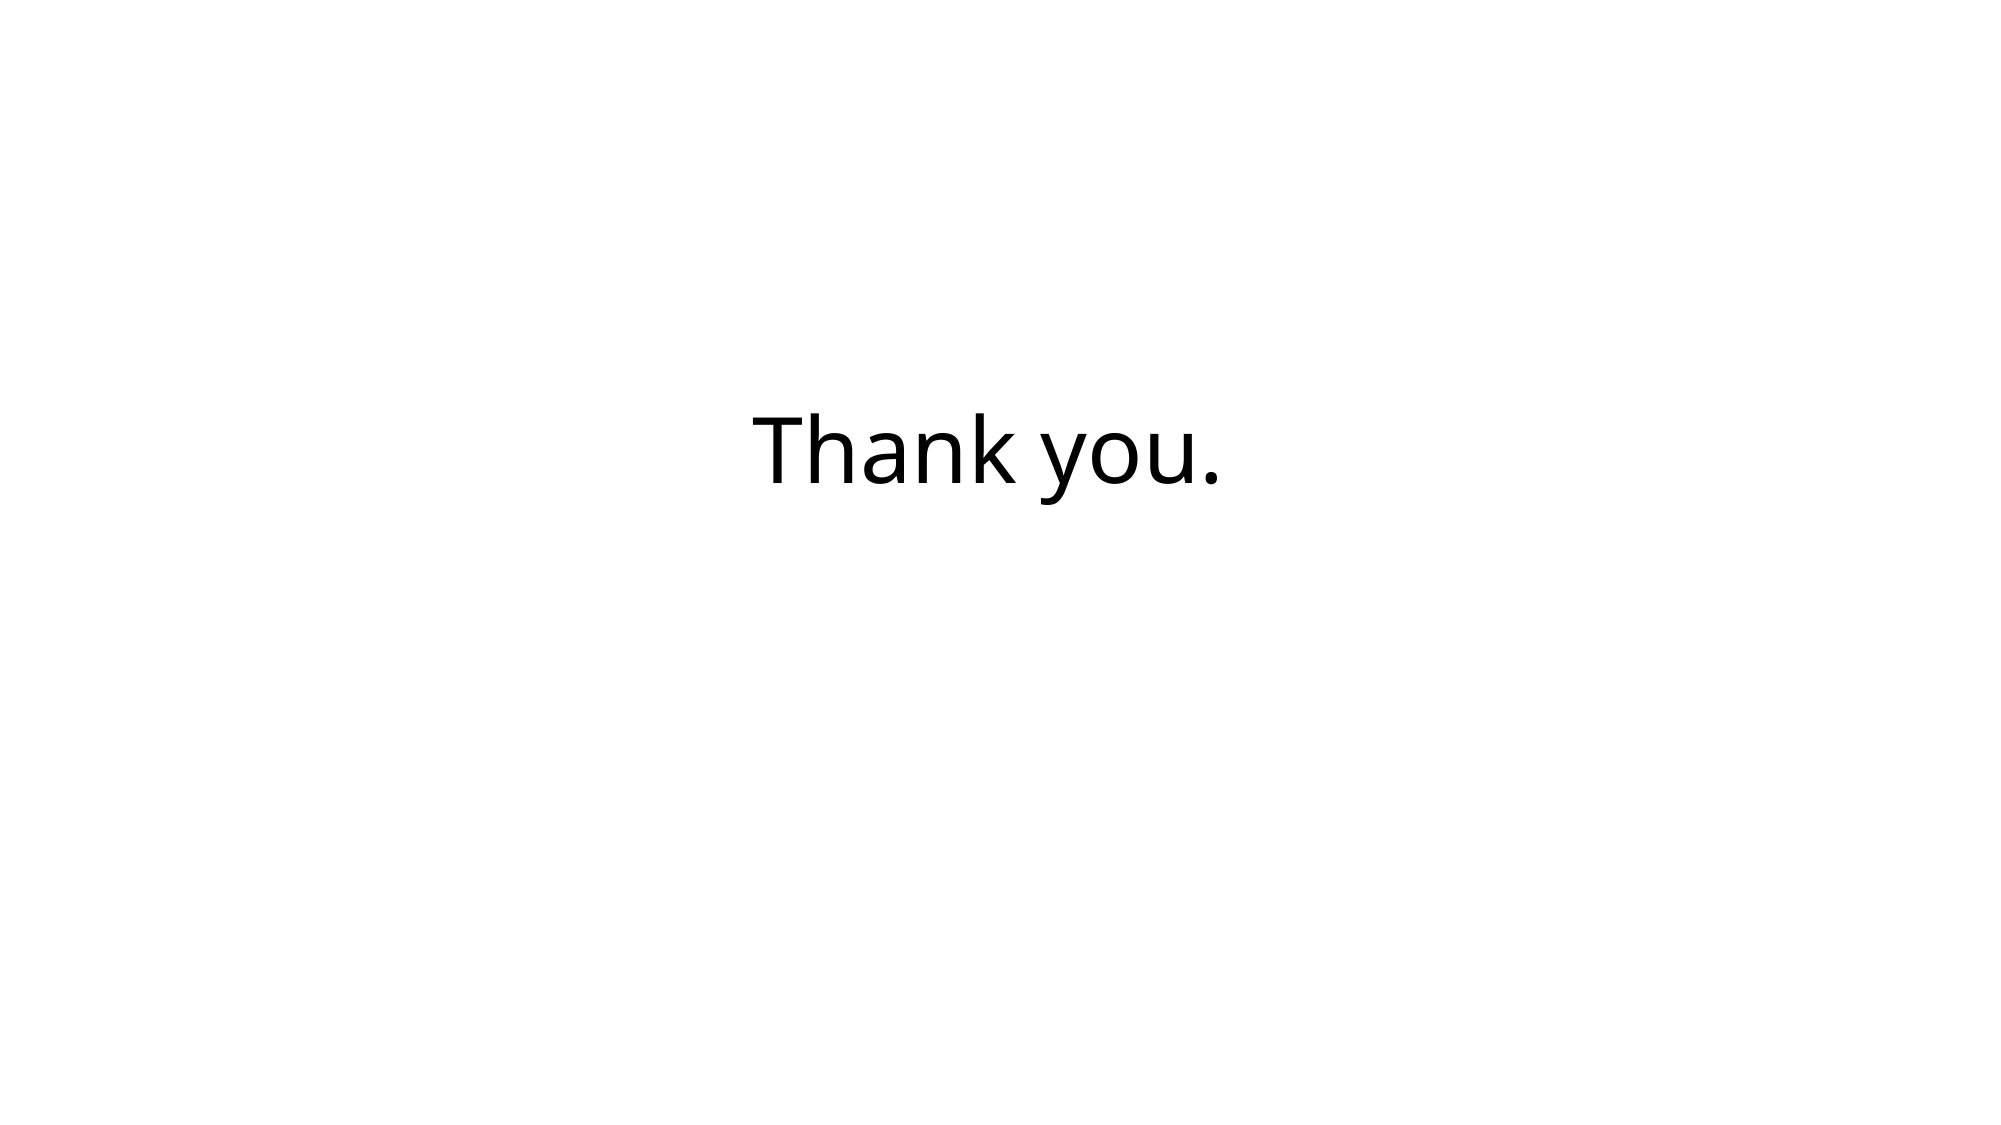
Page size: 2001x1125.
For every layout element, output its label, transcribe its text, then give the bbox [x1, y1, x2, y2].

title Thank you. [137, 345, 1863, 563]
